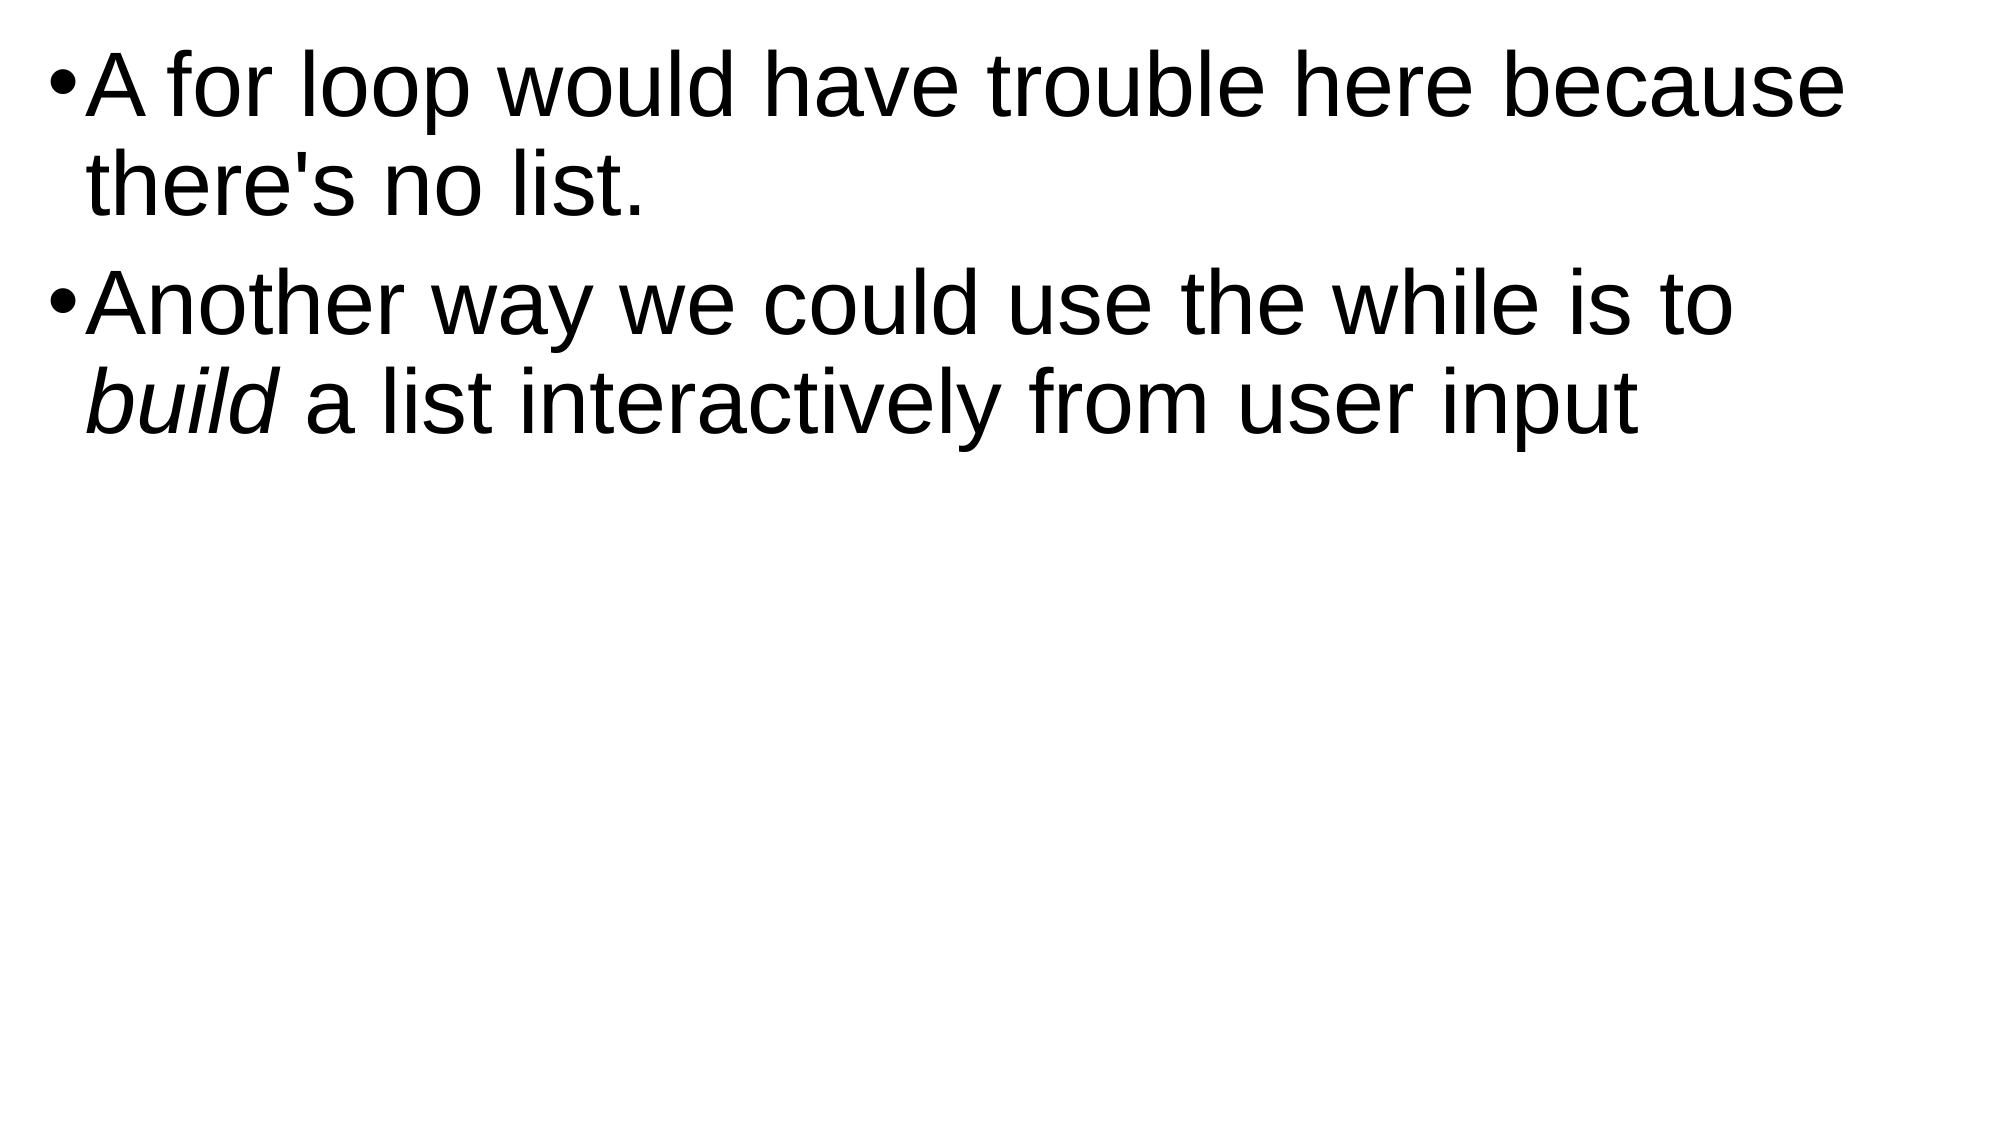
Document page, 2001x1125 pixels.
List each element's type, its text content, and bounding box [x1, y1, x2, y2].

list A for loop would have trouble here because there's no list. Another way we could use the while is to build a list interactively from user input [32, 29, 1967, 1091]
